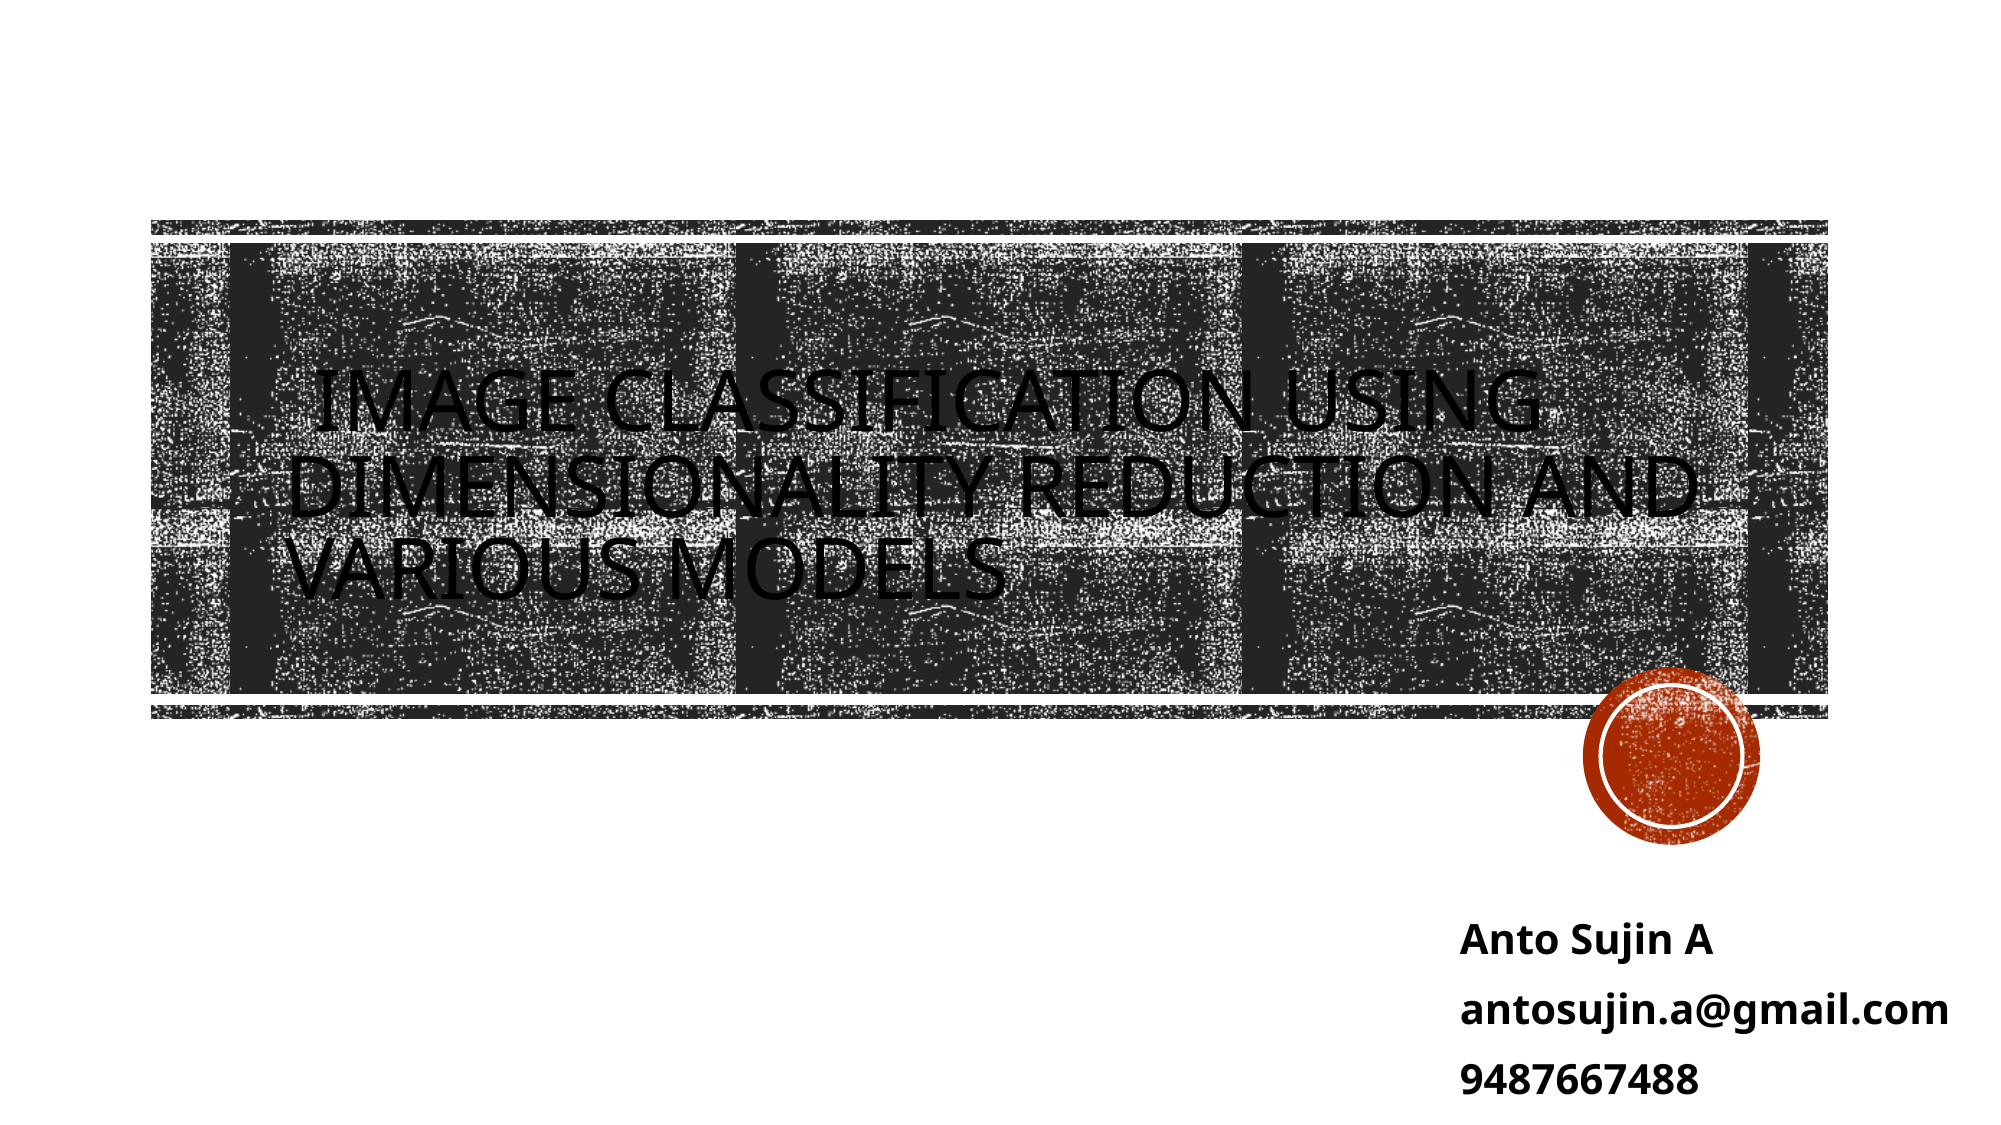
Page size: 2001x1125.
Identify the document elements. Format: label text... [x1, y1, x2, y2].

title Image Classification using Dimensionality Reduction and Various Models [269, 333, 1865, 628]
subtitle Anto Sujin A antosujin.a@gmail.com 9487667488 [1444, 910, 2000, 995]
